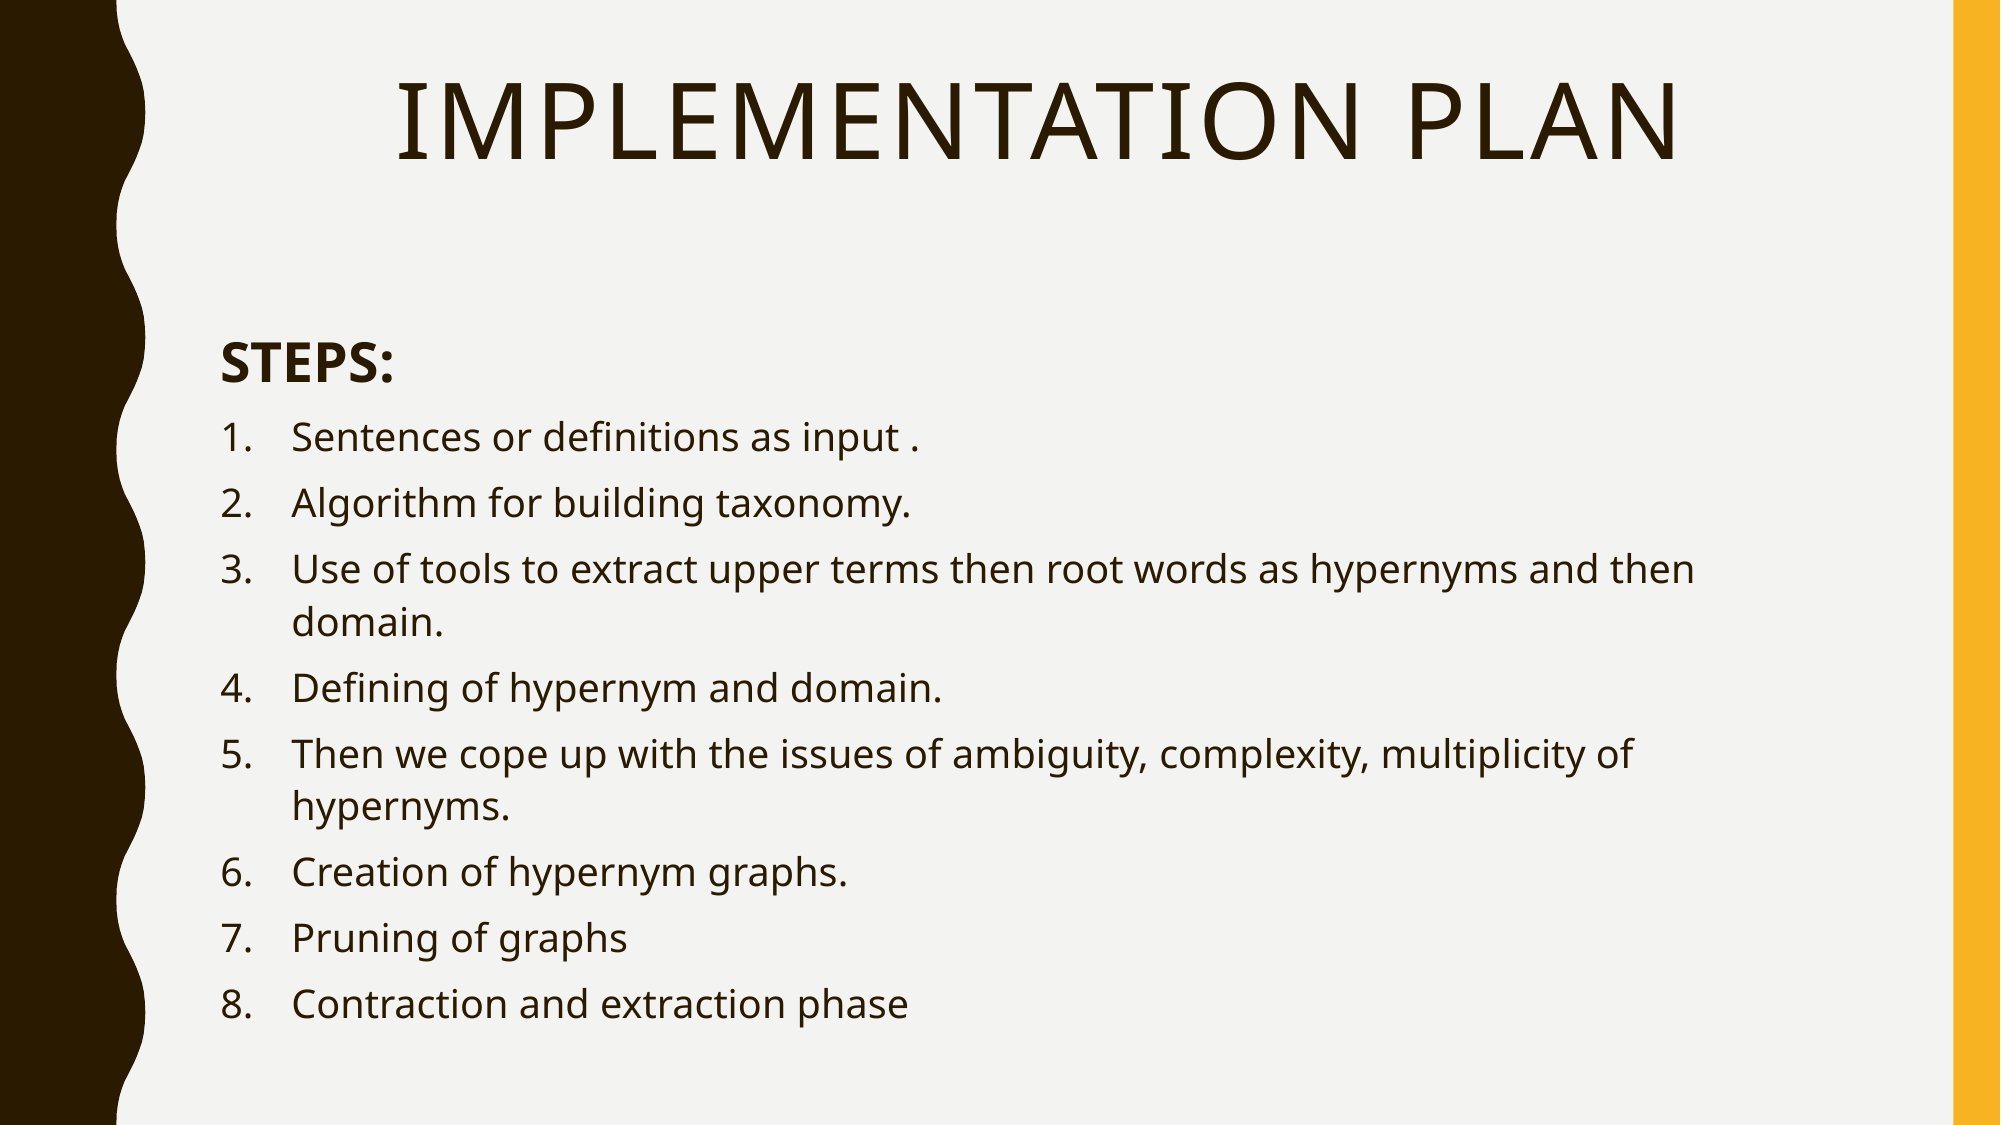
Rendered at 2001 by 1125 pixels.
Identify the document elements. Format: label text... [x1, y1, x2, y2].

list STEPS: Sentences or definitions as input . Algorithm for building taxonomy. Use of tools to extract upper terms then root words as hypernyms and then domain. Defining of hypernym and domain. Then we cope up with the issues of ambiguity, complexity, multiplicity of hypernyms. Creation of hypernym graphs. Pruning of graphs Contraction and extraction phase [205, 313, 1875, 1042]
title Implementation plan [205, 60, 1875, 274]
